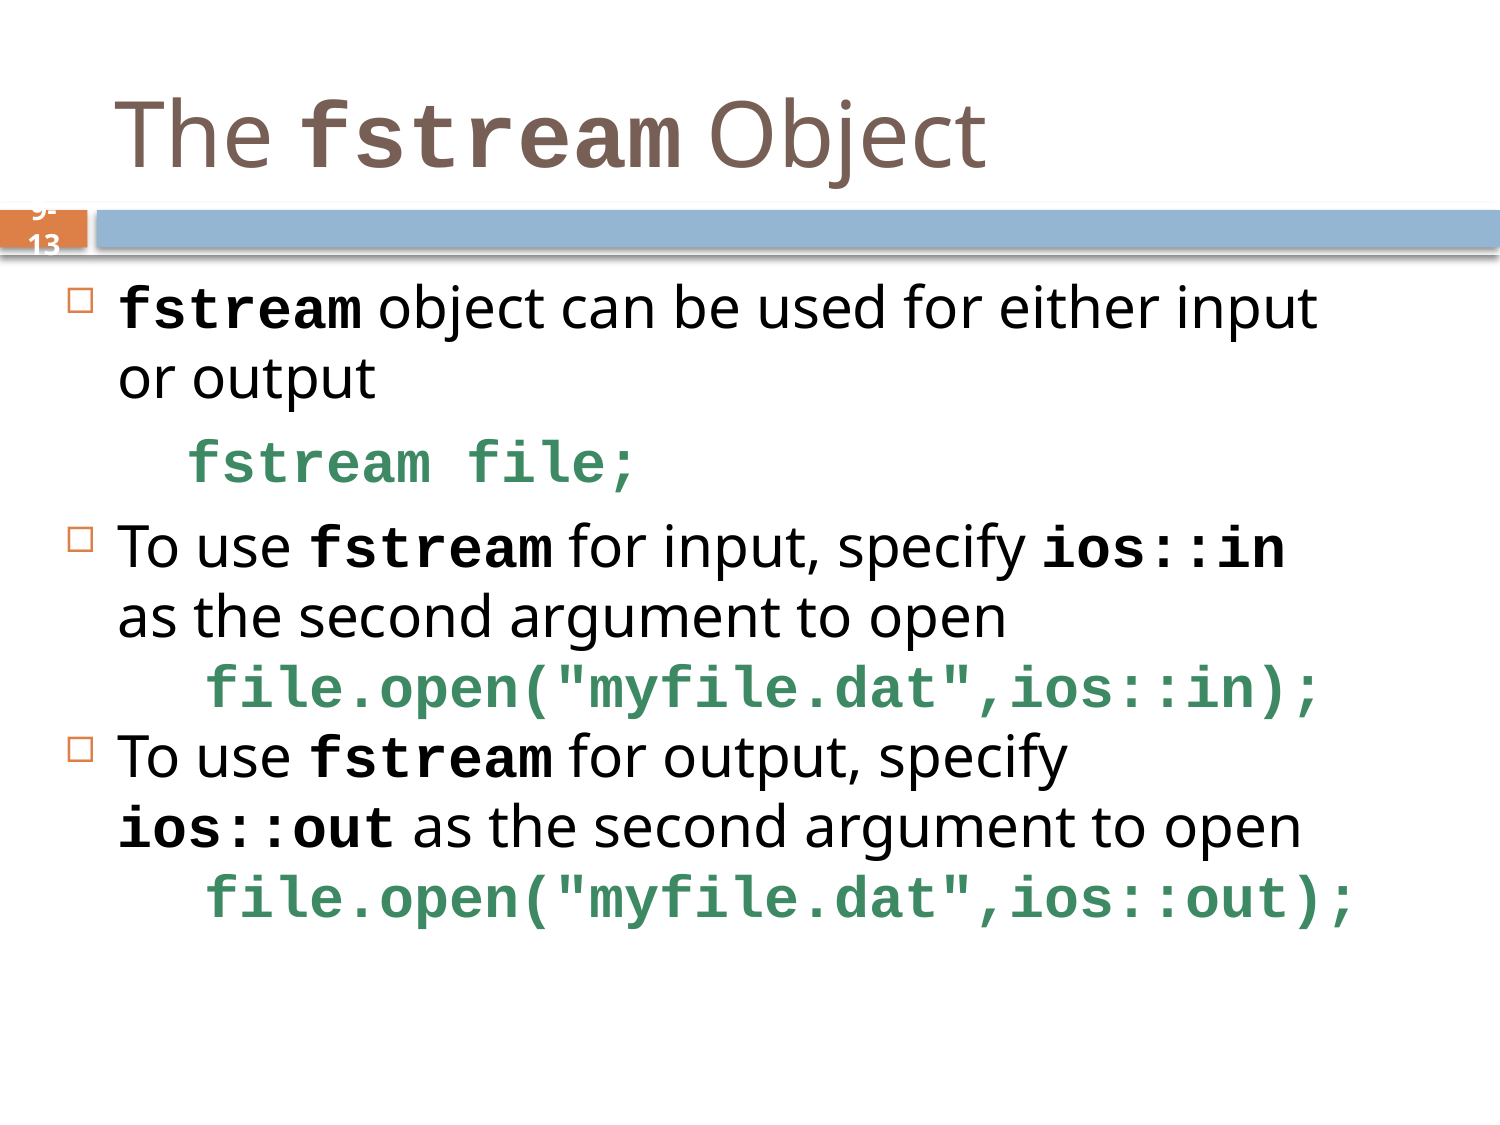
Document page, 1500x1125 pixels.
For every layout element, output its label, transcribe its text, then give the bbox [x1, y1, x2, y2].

list fstream object can be used for either input or output fstream file; To use fstream for input, specify ios::in as the second argument to open file.open("myfile.dat",ios::in); To use fstream for output, specify ios::out as the second argument to open file.open("myfile.dat",ios::out); [50, 262, 1375, 988]
title The fstream Object [99, 37, 1375, 225]
slide_number 9-13 [0, 208, 88, 249]
